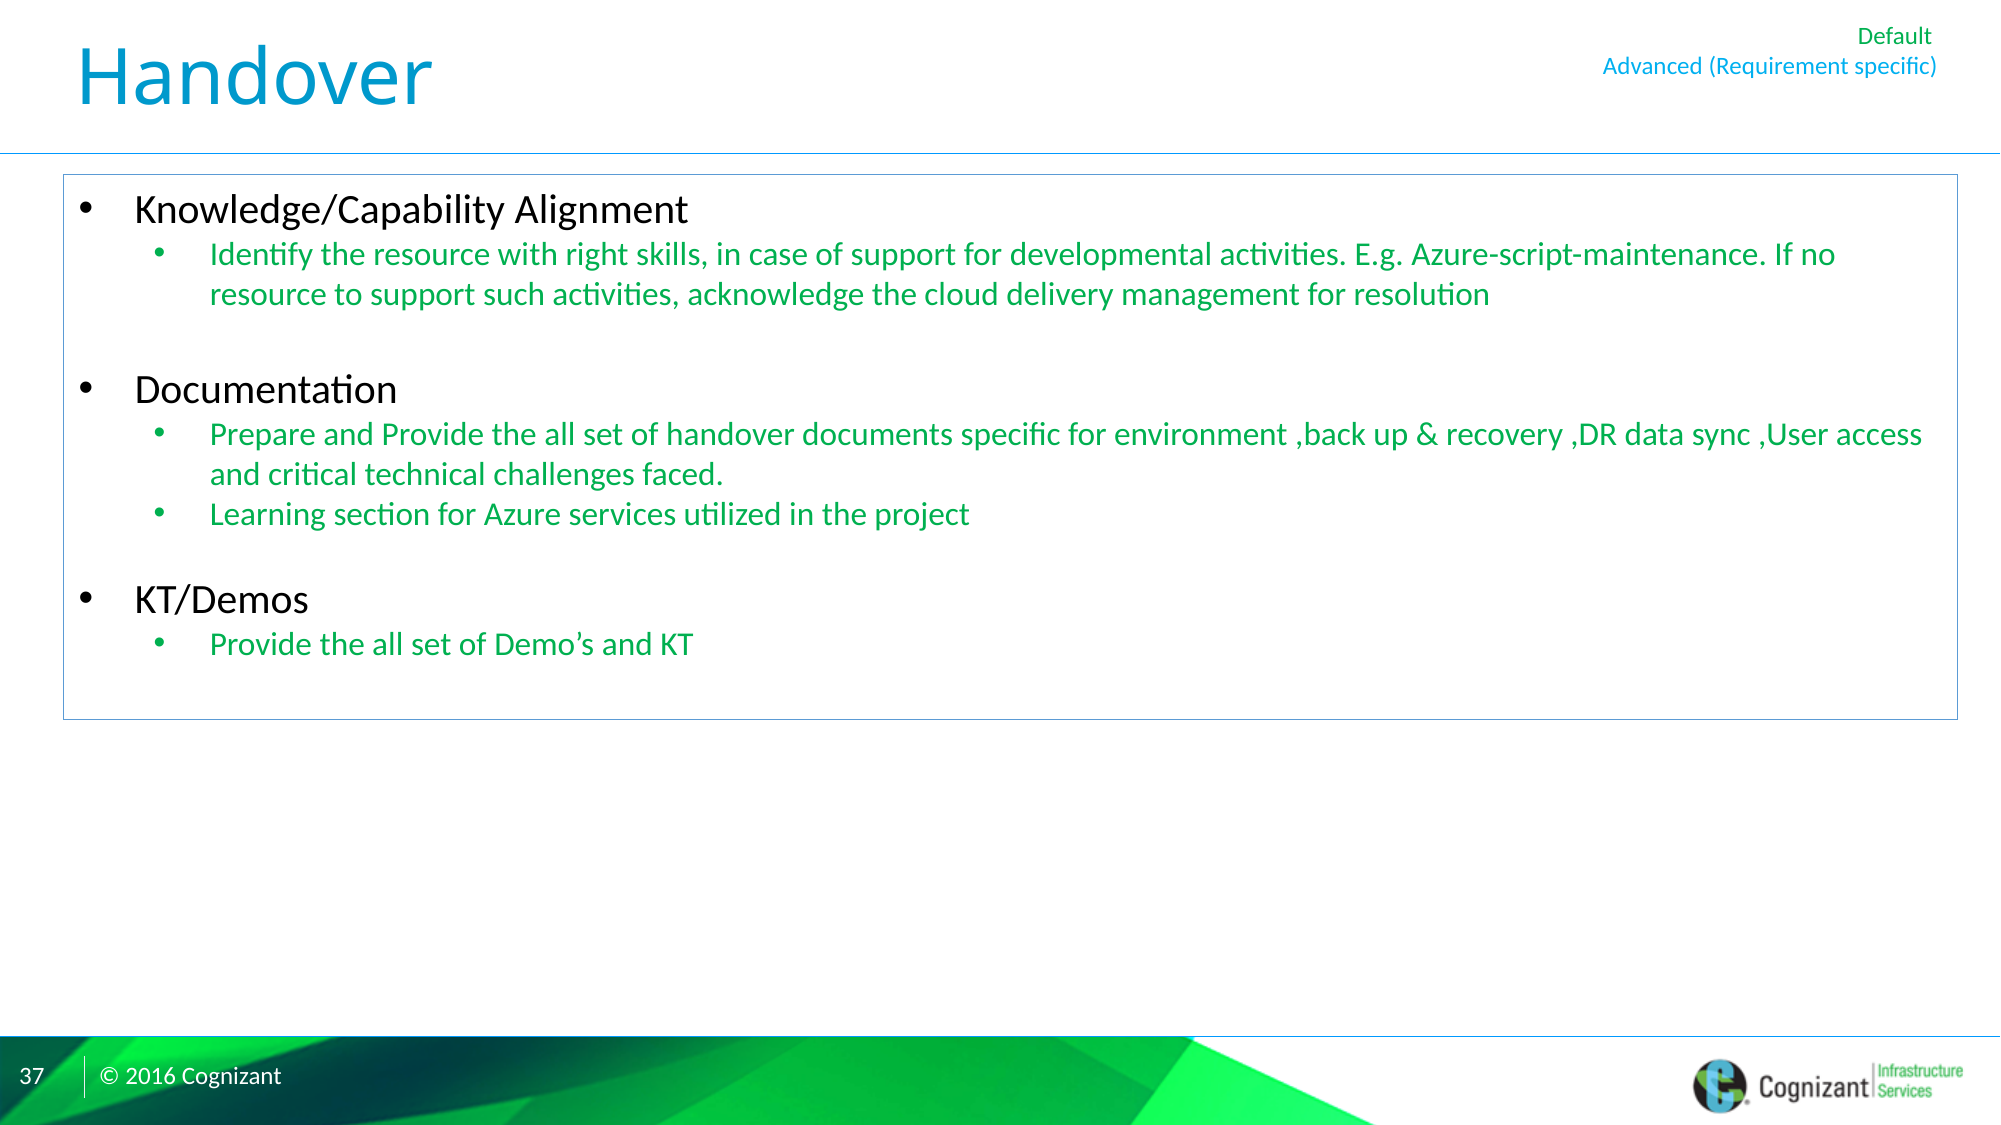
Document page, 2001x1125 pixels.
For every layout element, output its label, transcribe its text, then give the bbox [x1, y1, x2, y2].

picture [0, 1037, 2000, 1125]
text_box Knowledge/Capability Alignment Identify the resource with right skills, in case of support for developmental activities. E.g. Azure-script-maintenance. If no resource to support such activities, acknowledge the cloud delivery management for resolution Documentation Prepare and Provide the all set of handover documents specific for environment ,back up & recovery ,DR data sync ,User access and critical technical challenges faced. Learning section for Azure services utilized in the project KT/Demos Provide the all set of Demo’s and KT [63, 174, 1958, 720]
text_box Default Advanced (Requirement specific) [1587, 11, 1953, 87]
title Handover [60, 29, 1912, 130]
